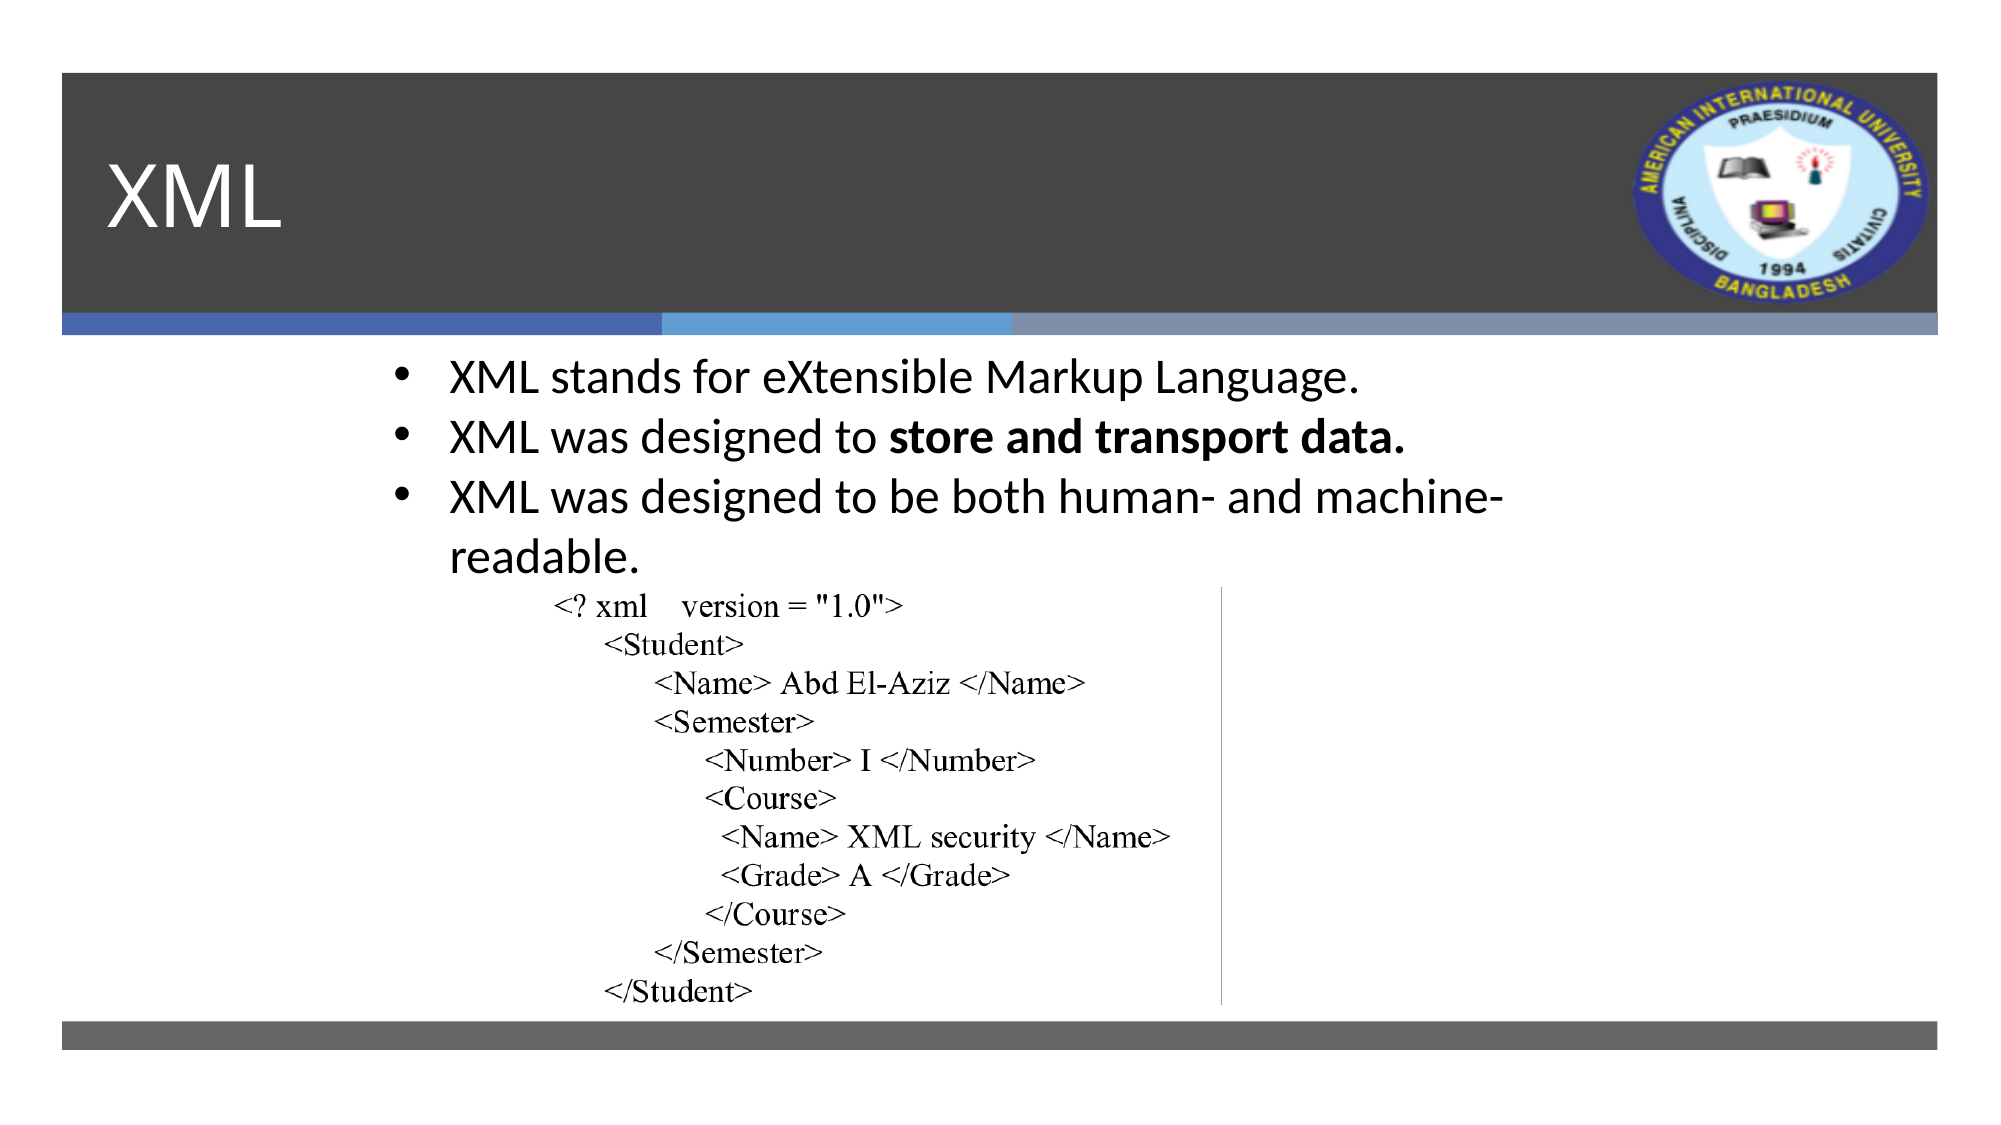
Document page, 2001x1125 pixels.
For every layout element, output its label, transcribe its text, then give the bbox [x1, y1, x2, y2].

subtitle [104, 251, 1801, 331]
text_box XML stands for eXtensible Markup Language. XML was designed to store and transport data. XML was designed to be both human- and machine-readable. [378, 336, 1703, 591]
picture [511, 586, 1222, 1006]
picture [1801, 75, 1938, 310]
title XML [92, 73, 1801, 253]
